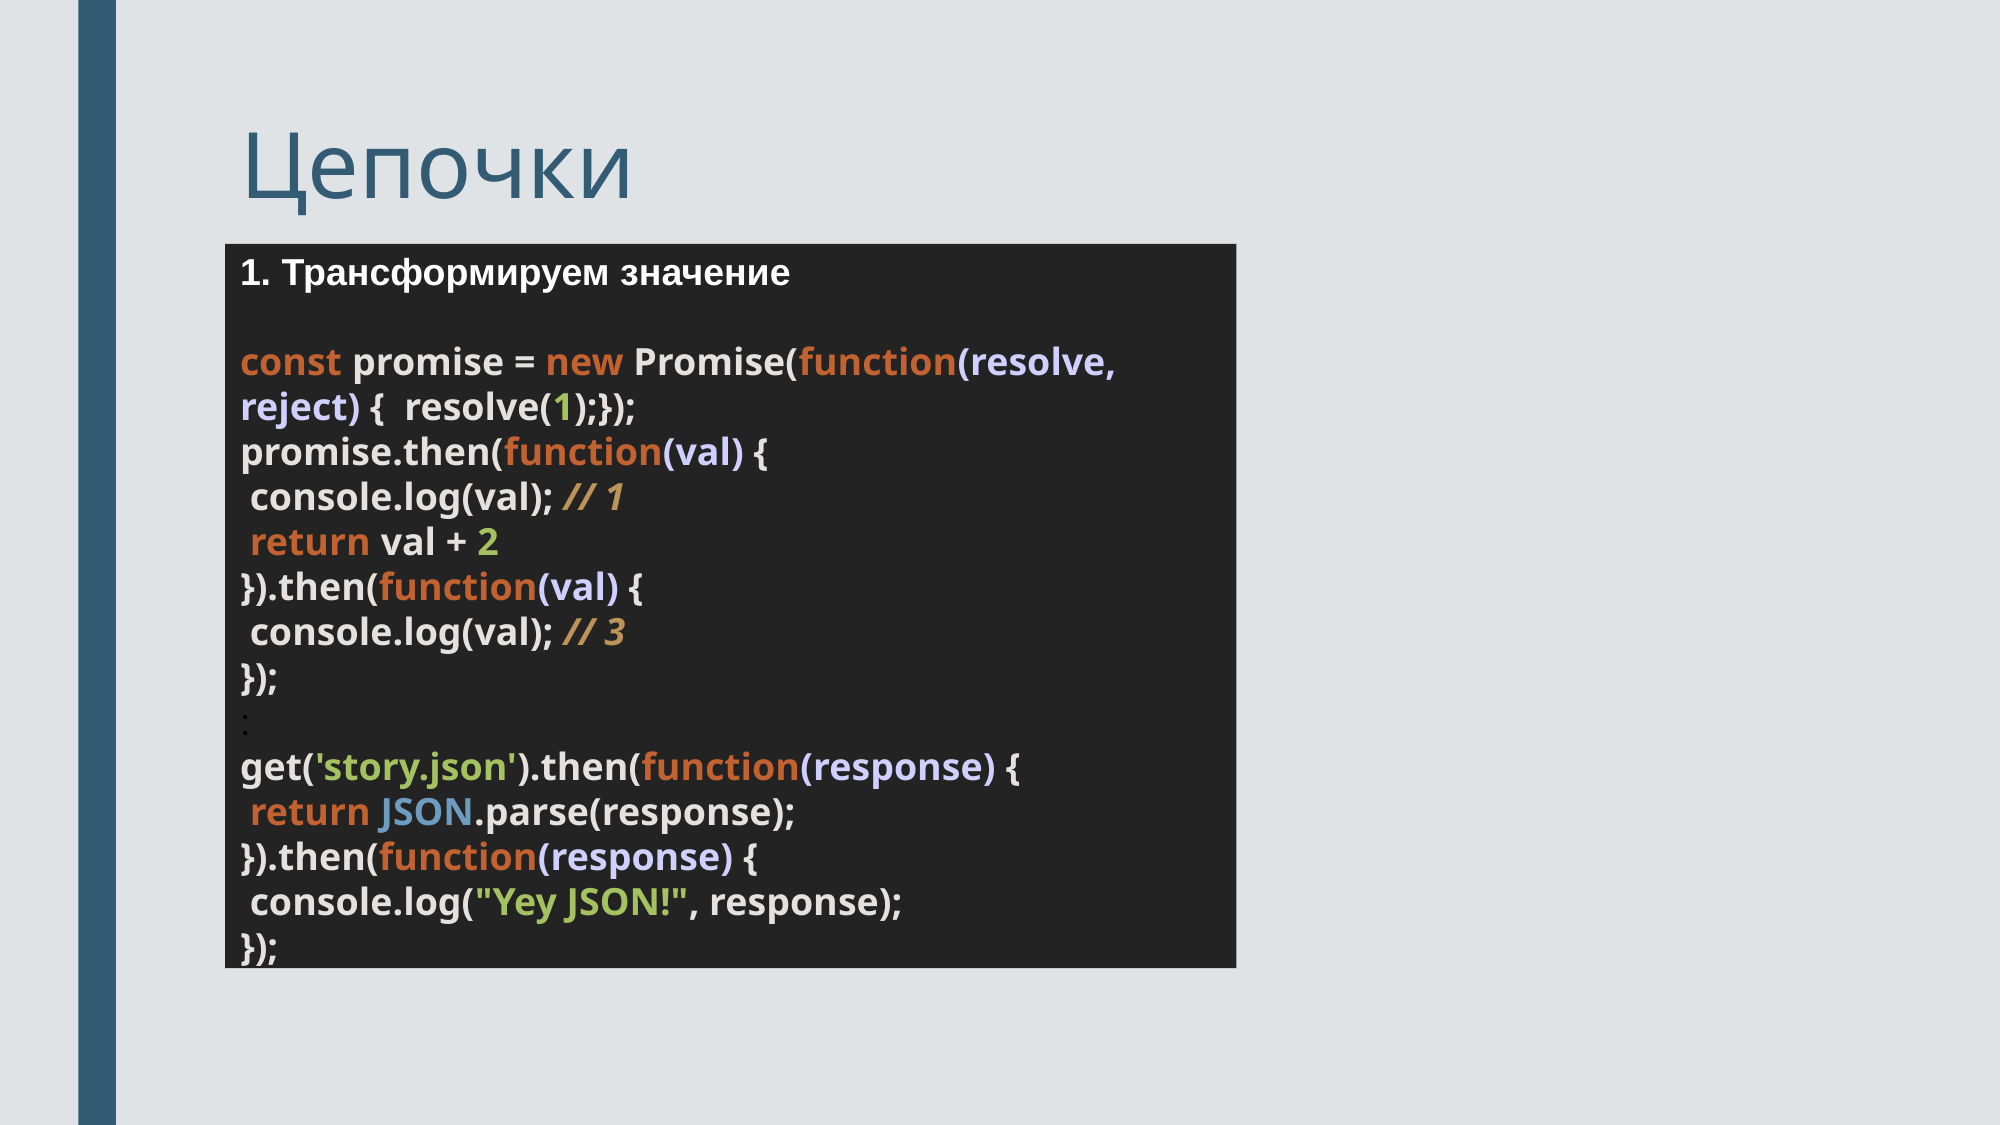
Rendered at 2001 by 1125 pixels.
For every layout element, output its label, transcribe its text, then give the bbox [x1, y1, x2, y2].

list 1. Трансформируем значение const promise = new Promise(function(resolve, reject) { resolve(1);}); promise.then(function(val) { console.log(val); // 1 return val + 2 }).then(function(val) { console.log(val); // 3 }); : get('story.json').then(function(response) { return JSON.parse(response); }).then(function(response) { console.log("Yey JSON!", response); }); [225, 243, 1237, 969]
title Цепочки [225, 112, 1800, 357]
